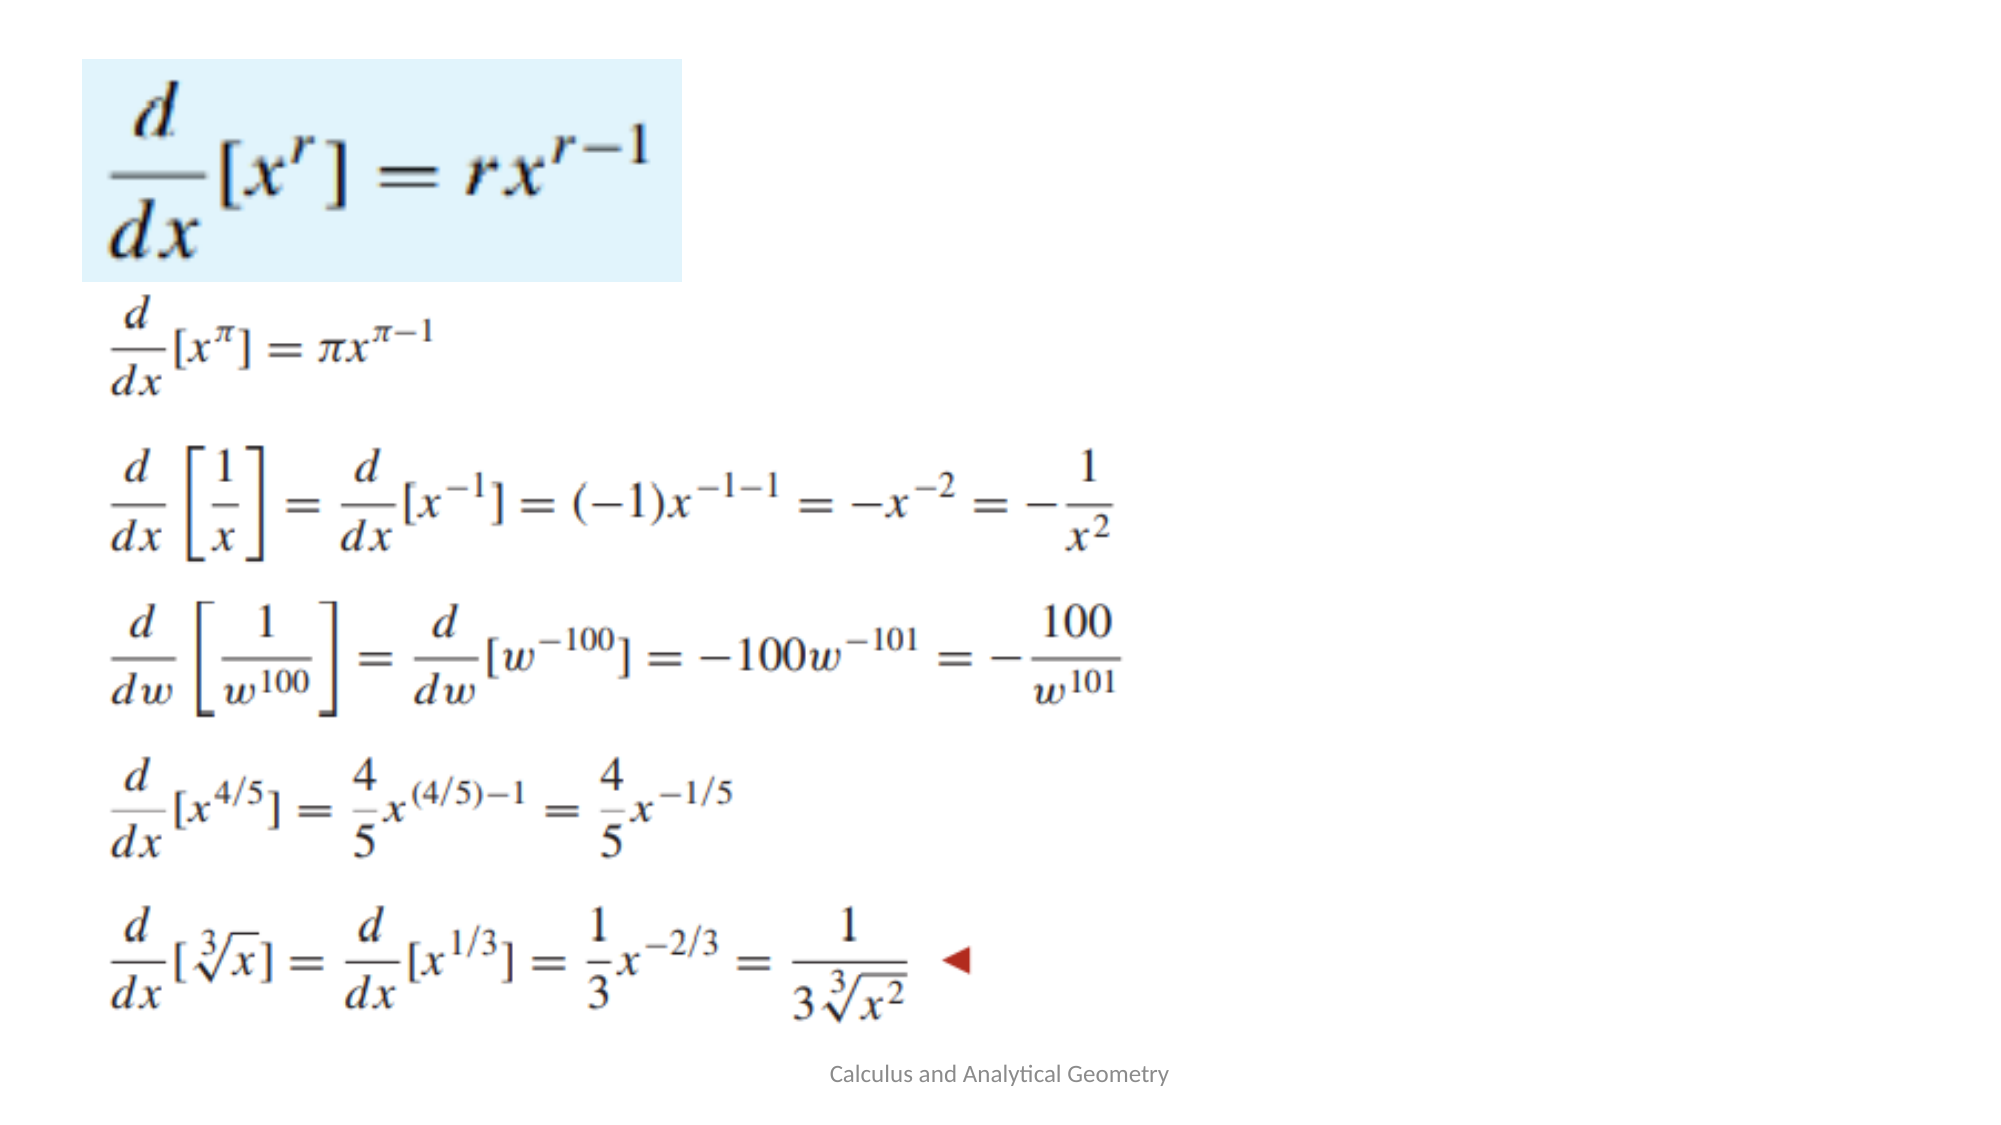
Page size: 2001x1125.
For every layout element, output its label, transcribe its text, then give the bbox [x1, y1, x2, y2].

picture [81, 59, 1159, 1053]
footer Calculus and Analytical Geometry [662, 1042, 1338, 1103]
